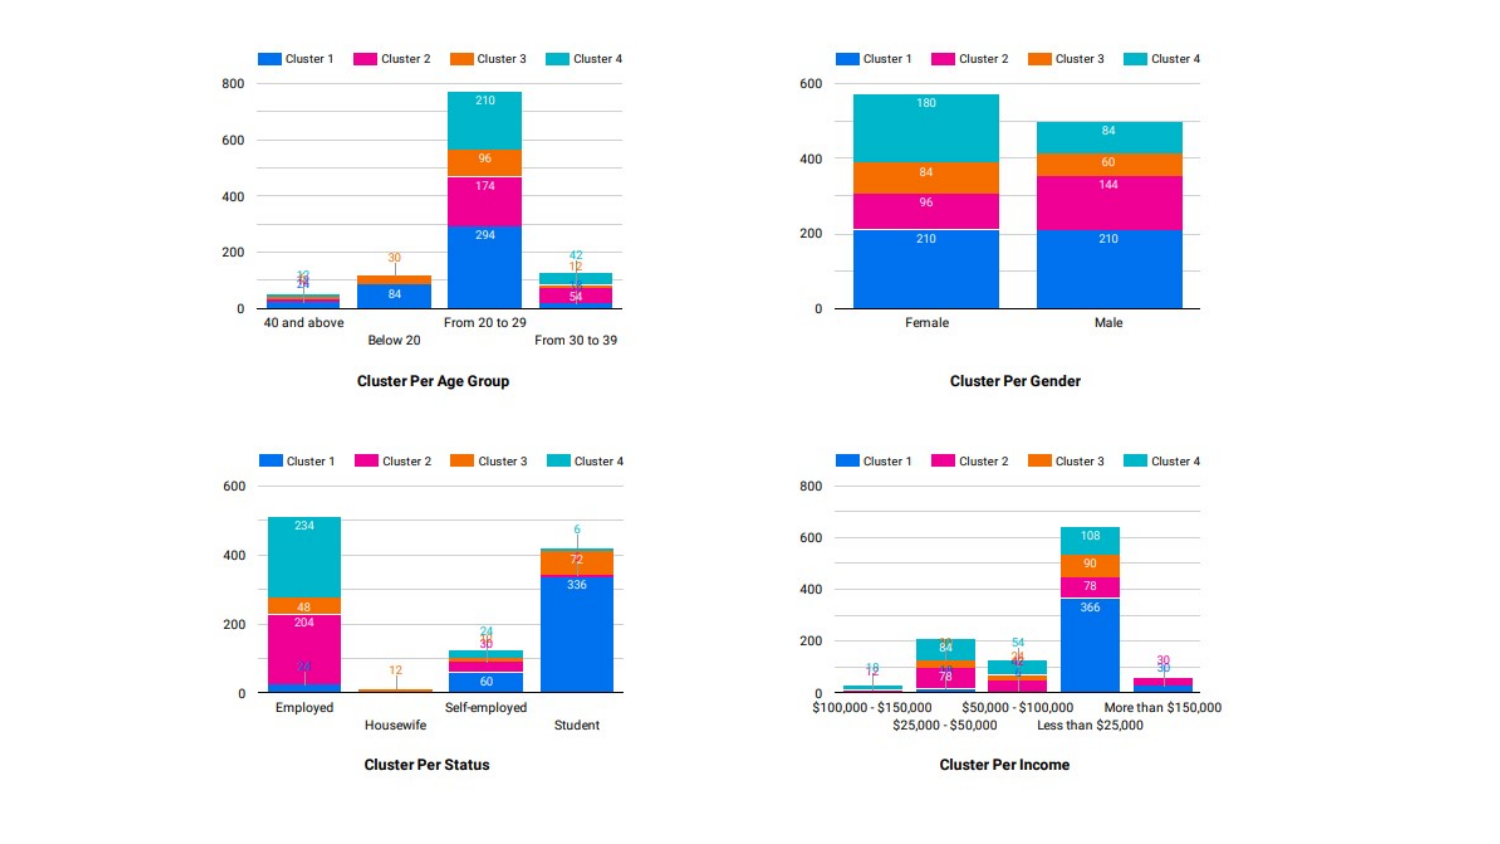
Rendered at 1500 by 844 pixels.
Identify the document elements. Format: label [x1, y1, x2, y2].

picture [193, 24, 1239, 819]
